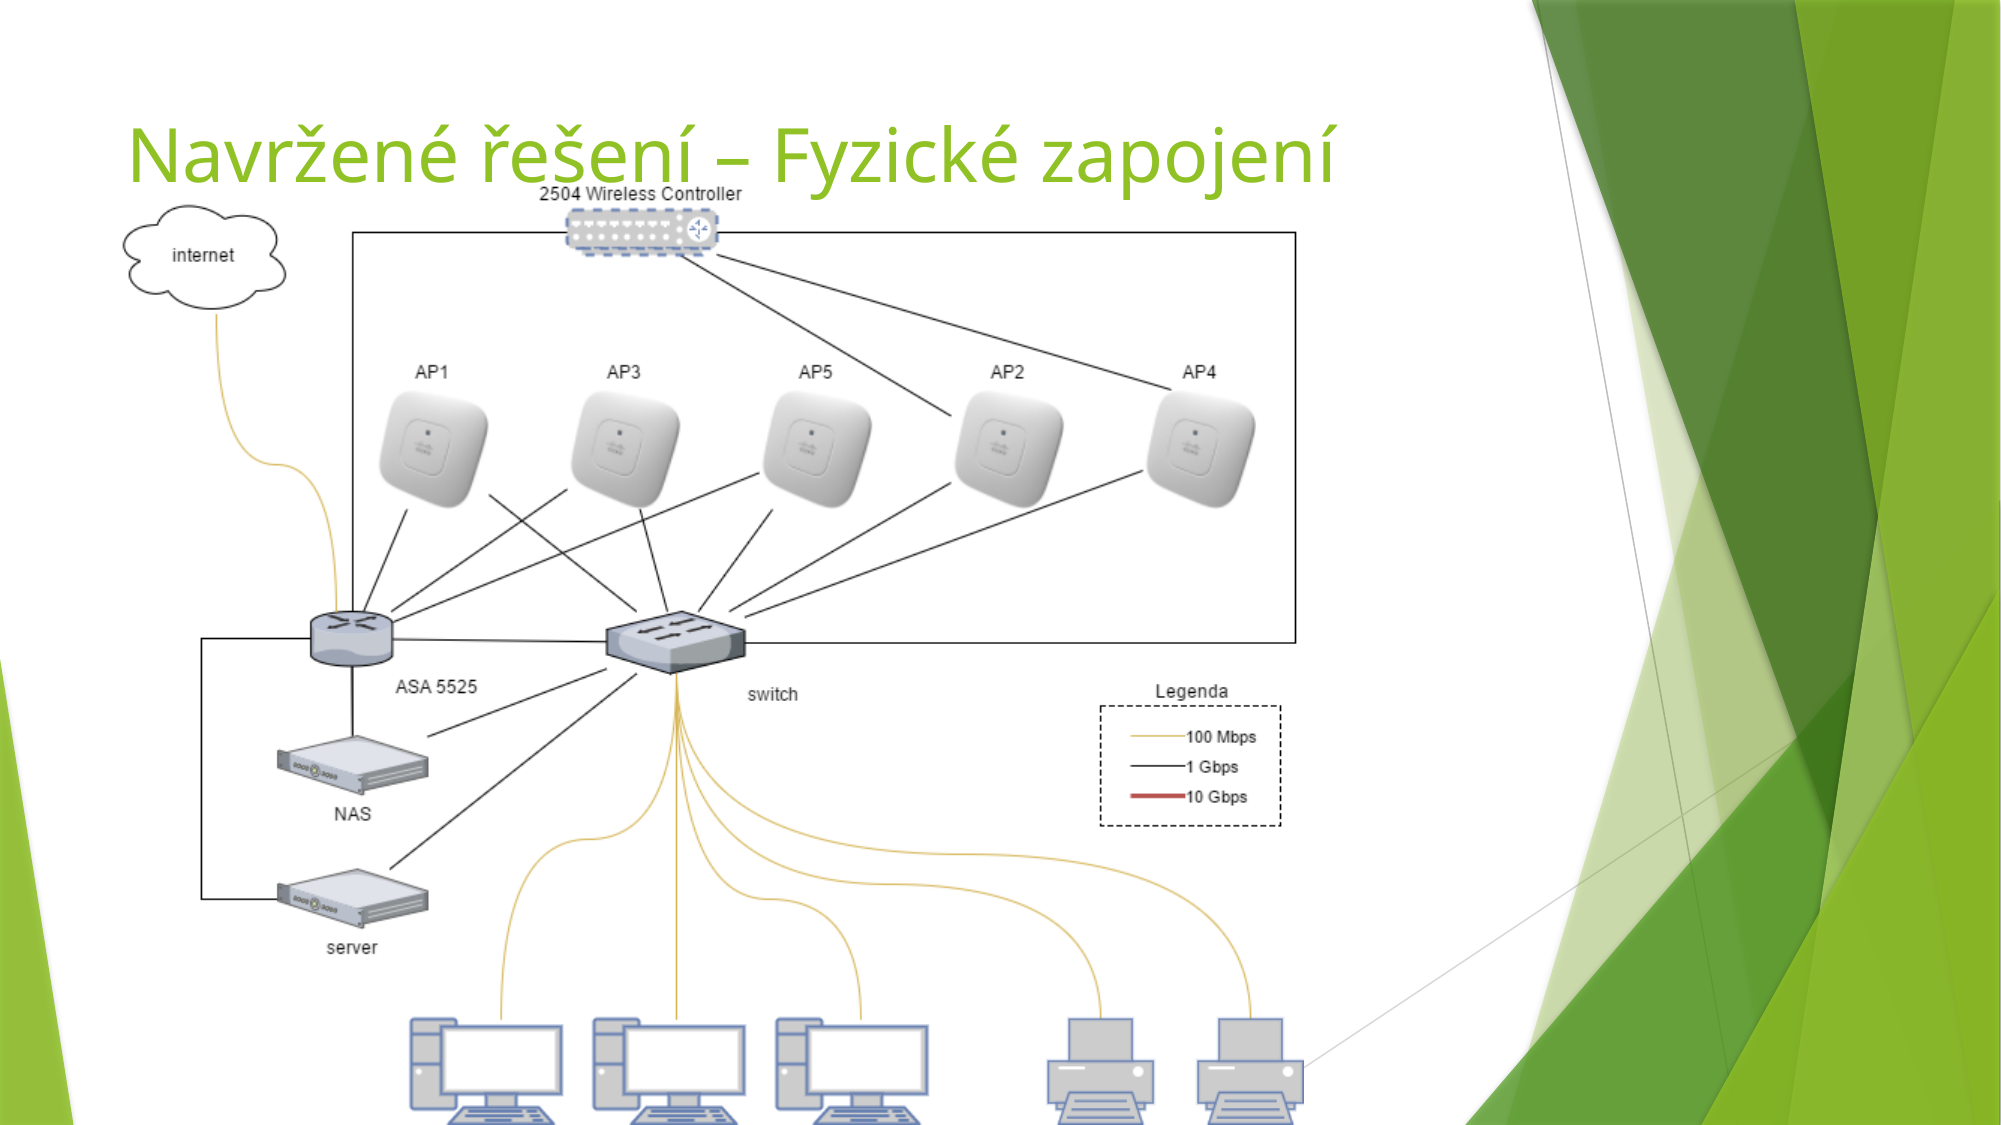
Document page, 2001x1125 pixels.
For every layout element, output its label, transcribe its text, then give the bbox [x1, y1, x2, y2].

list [110, 184, 1304, 1125]
title Navržené řešení – Fyzické zapojení [111, 99, 1522, 317]
